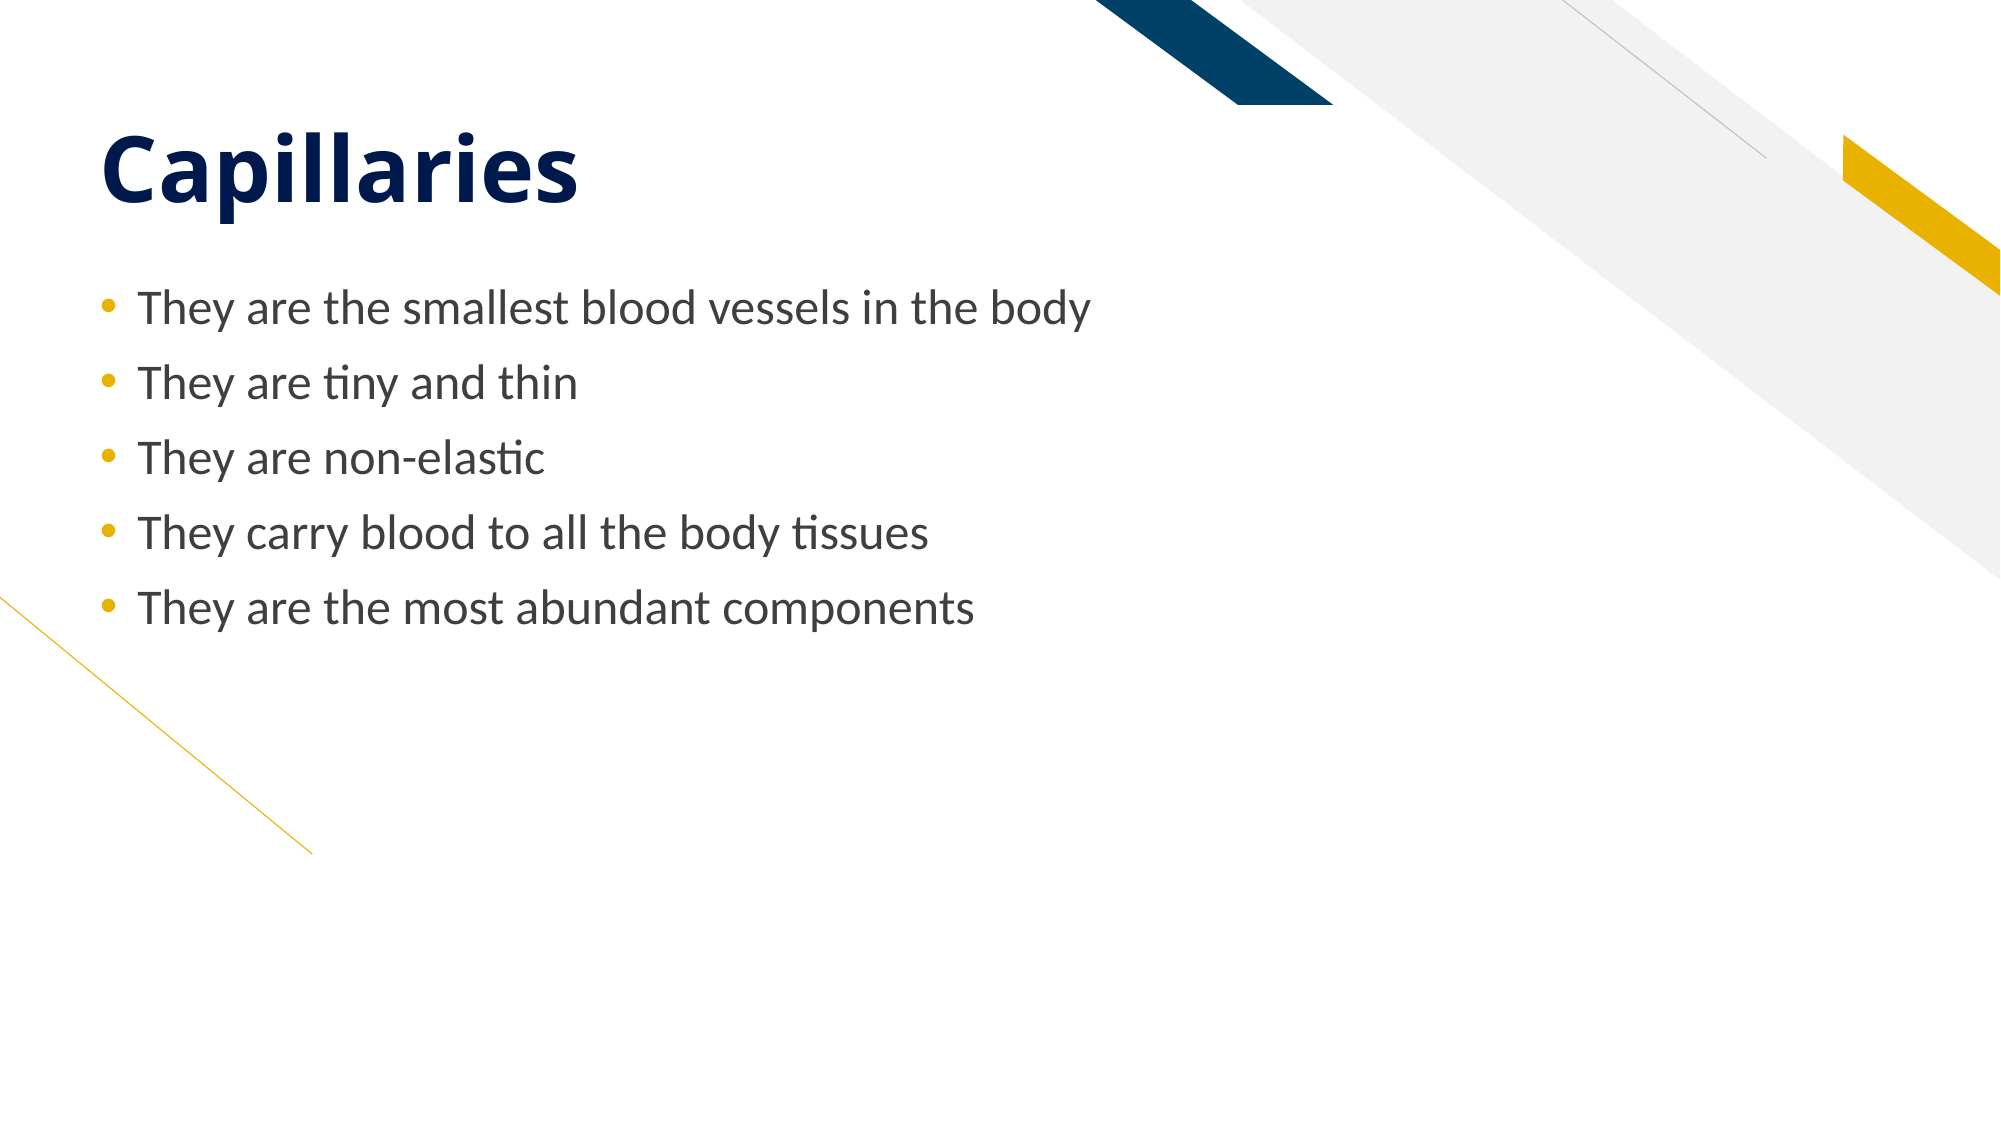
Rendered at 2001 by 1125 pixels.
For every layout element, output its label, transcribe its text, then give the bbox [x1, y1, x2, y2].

list They are the smallest blood vessels in the body They are tiny and thin They are non-elastic They carry blood to all the body tissues They are the most abundant components [85, 274, 1863, 1014]
title Capillaries [85, 34, 1453, 223]
